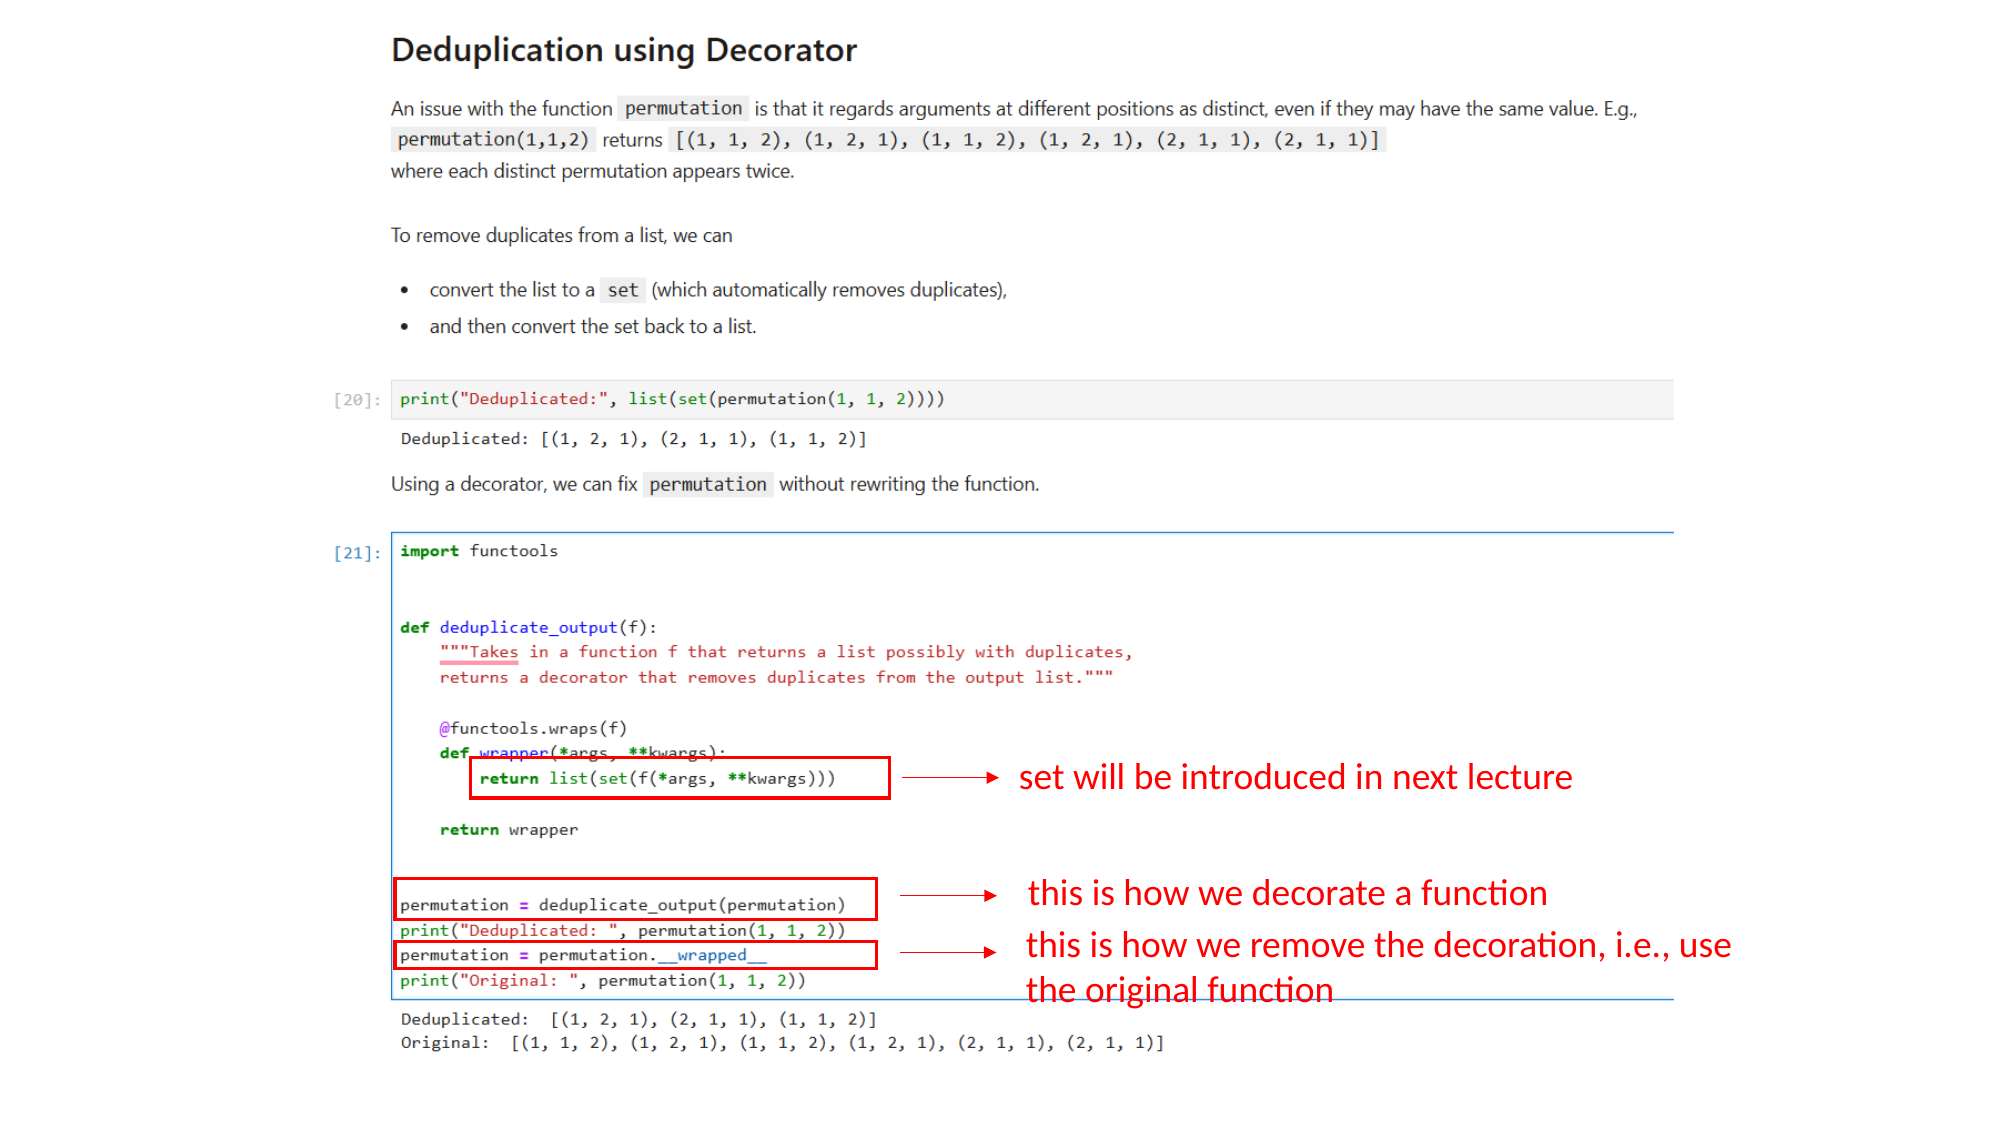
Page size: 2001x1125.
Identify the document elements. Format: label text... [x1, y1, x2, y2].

text_box this is how we remove the decoration, i.e., use the original function [1674, 912, 1748, 1018]
picture [320, 19, 1674, 1068]
